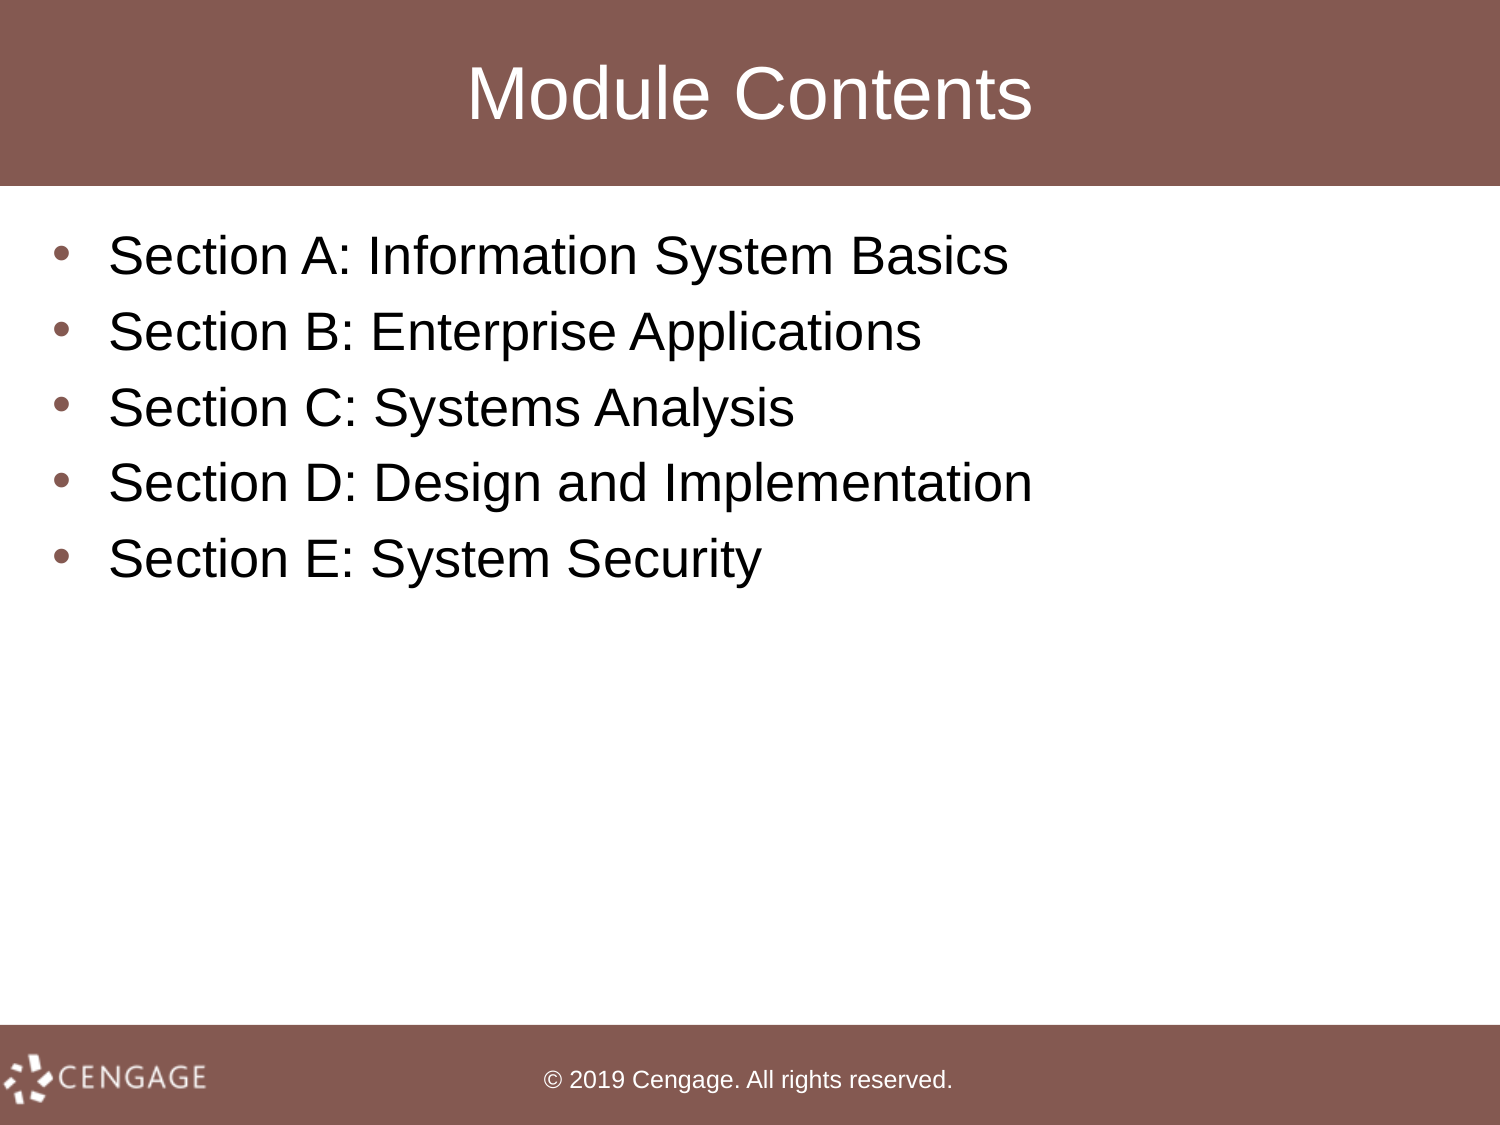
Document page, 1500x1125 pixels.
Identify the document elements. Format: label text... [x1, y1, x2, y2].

title Module Contents [75, 4, 1425, 175]
picture [0, 1051, 211, 1106]
list Section A: Information System Basics Section B: Enterprise Applications Section C: Systems Analysis Section D: Design and Implementation Section E: System Security [37, 212, 1475, 1005]
